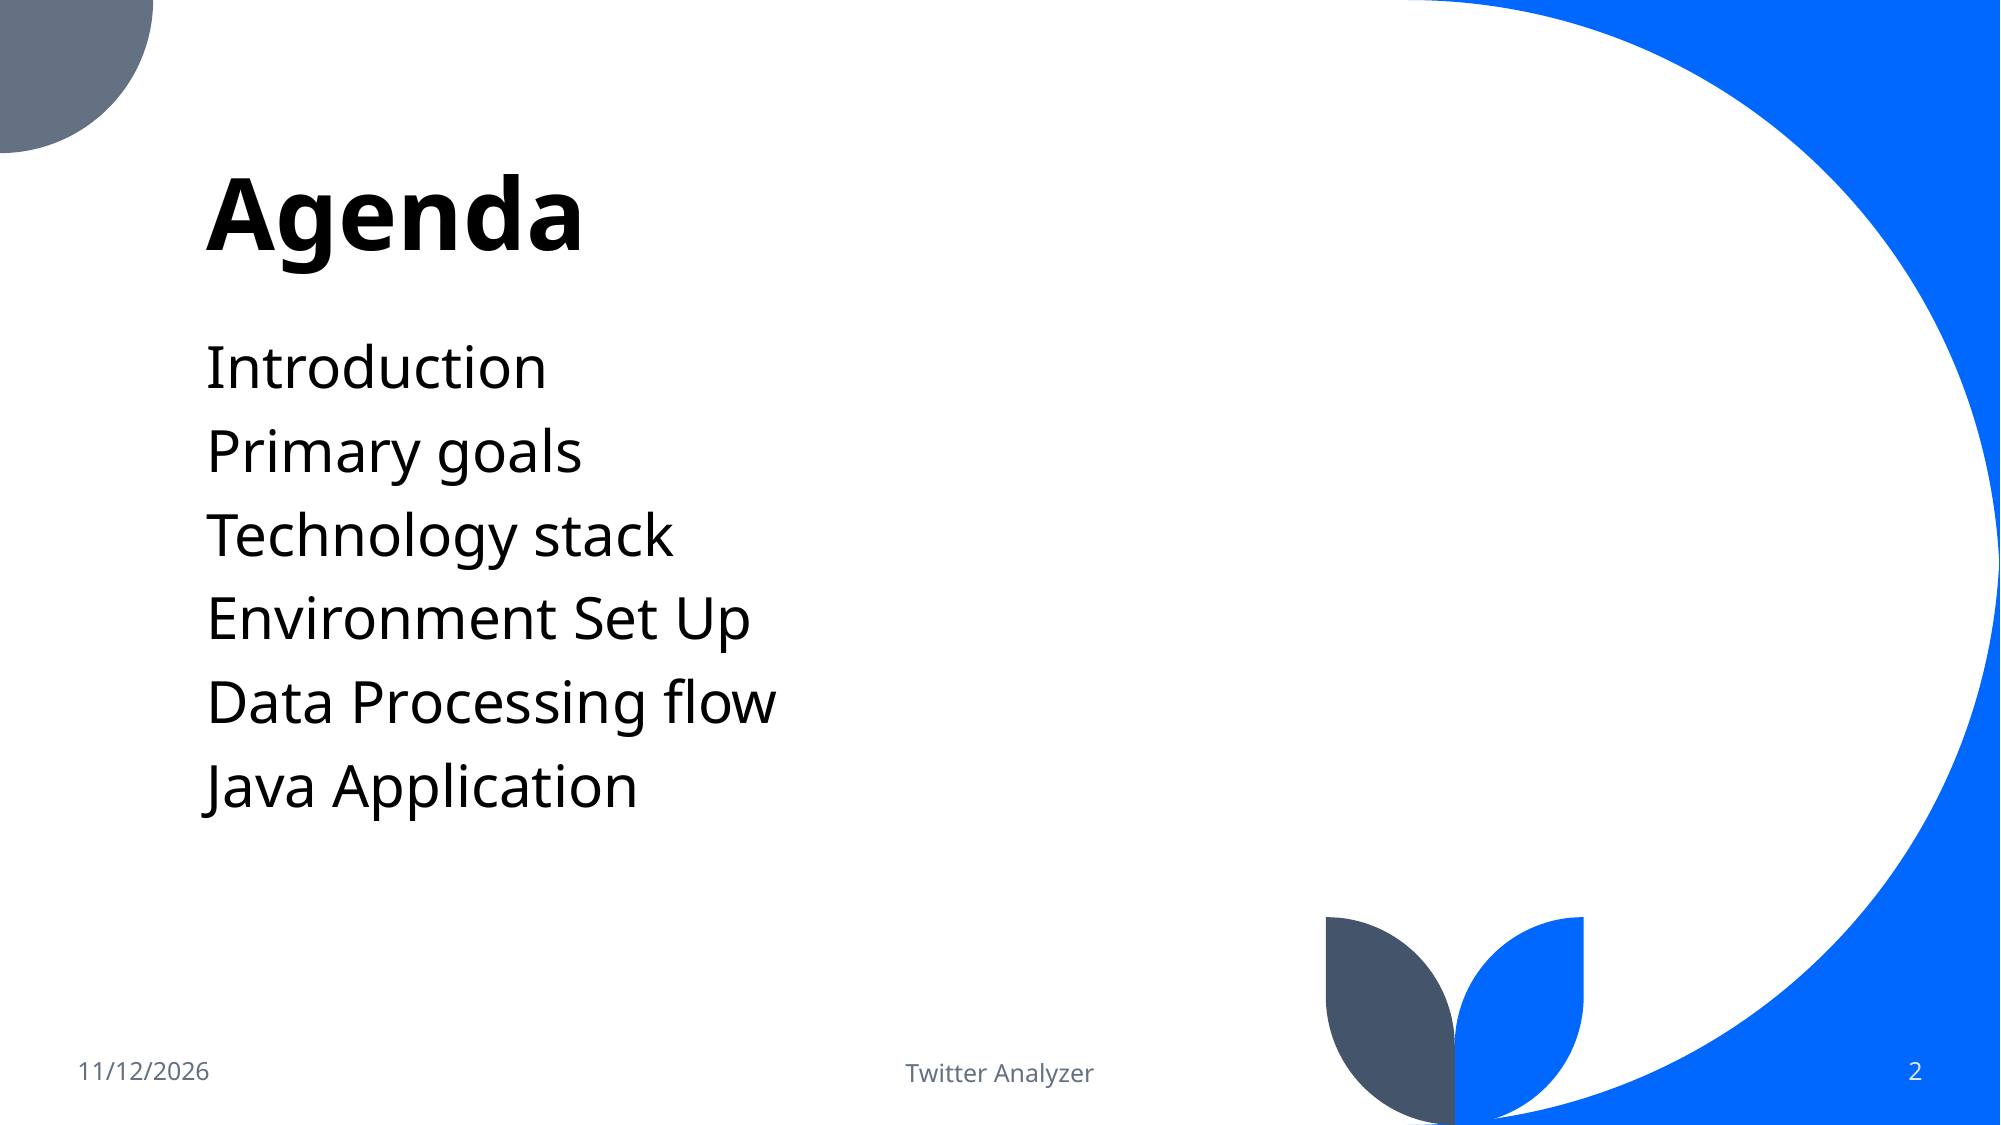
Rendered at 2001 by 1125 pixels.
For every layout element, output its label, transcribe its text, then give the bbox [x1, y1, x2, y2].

slide_number 2 [1665, 1042, 1938, 1103]
footer Twitter Analyzer [662, 1042, 1338, 1103]
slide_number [62, 1042, 513, 1103]
title Agenda [191, 62, 1796, 280]
list Introduction Primary goals Technology stack Environment Set Up Data Processing flow Java Application [191, 330, 1796, 884]
